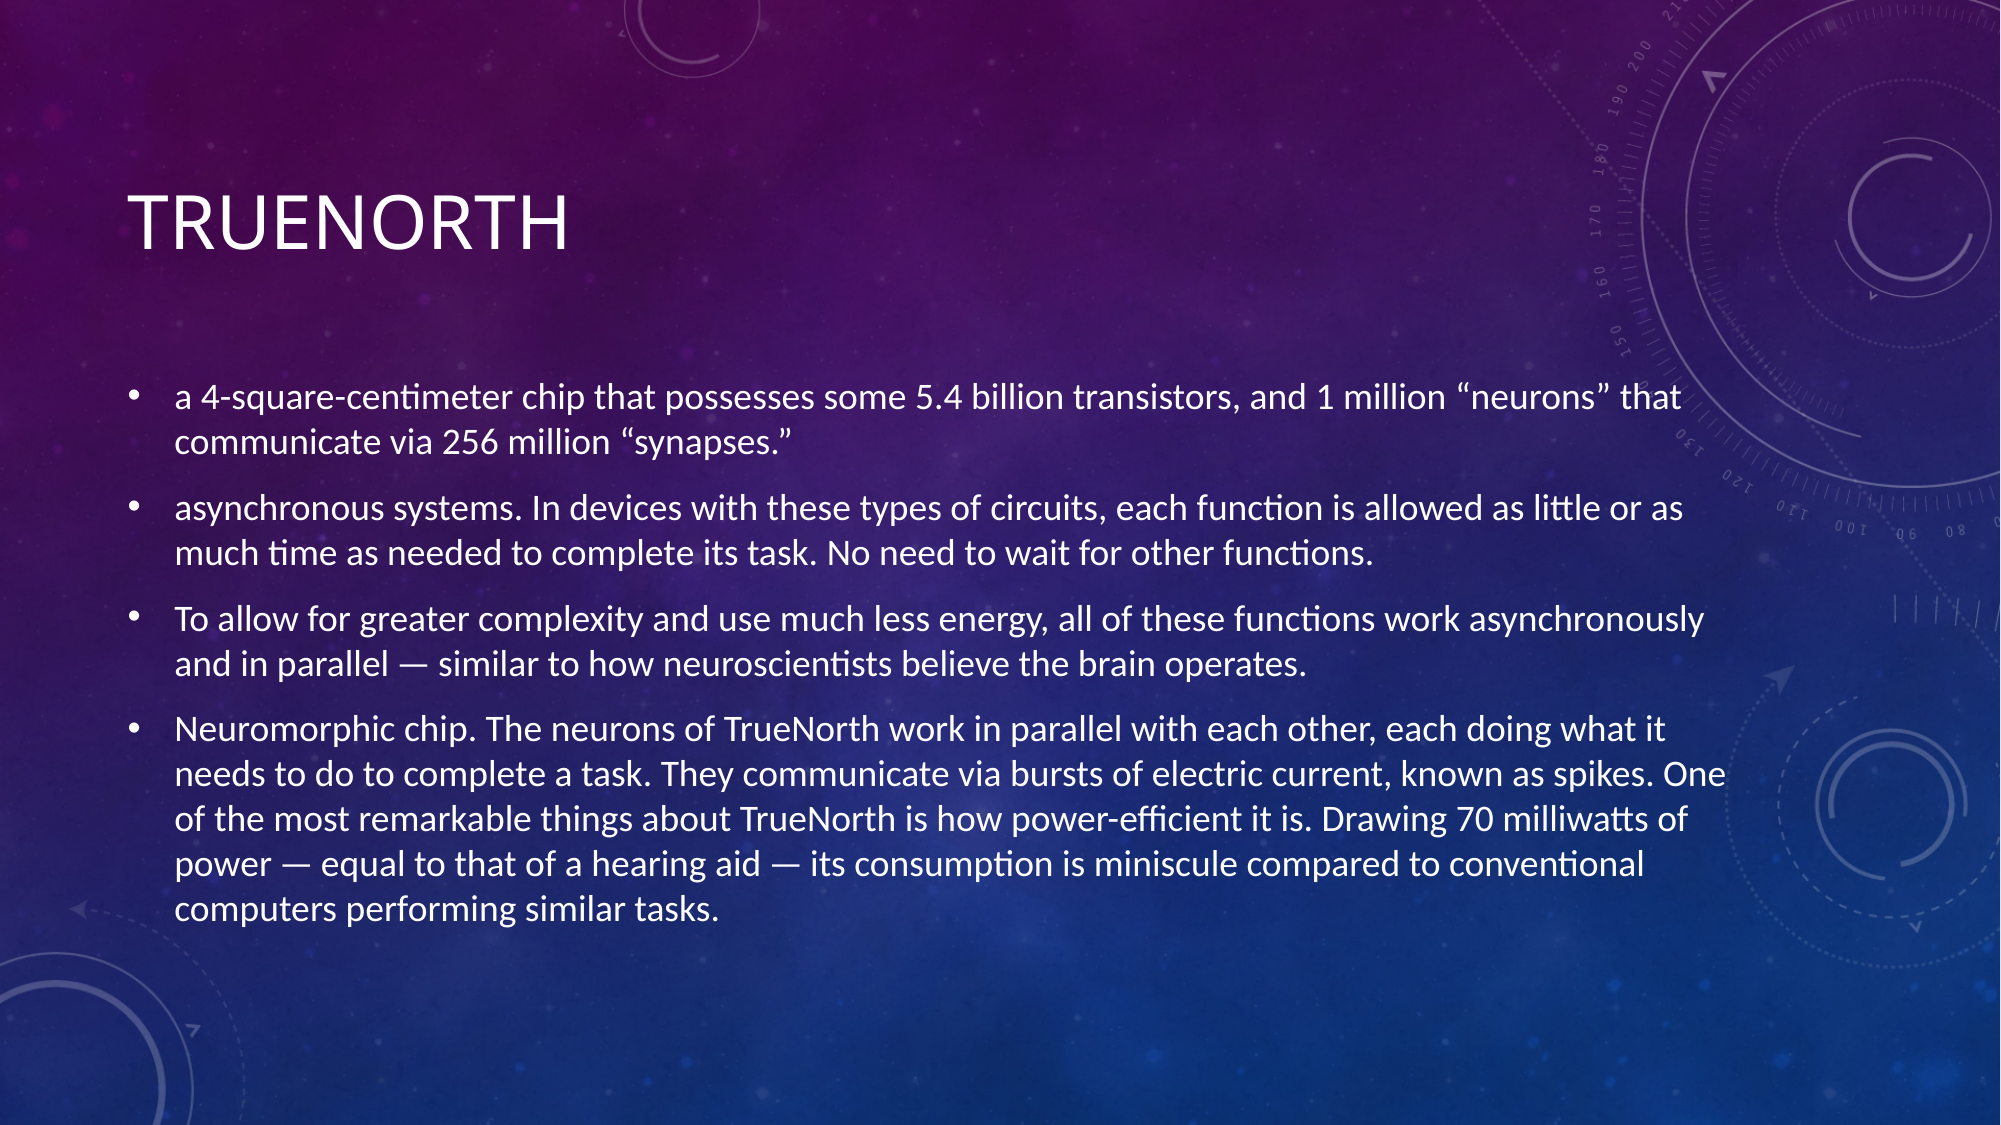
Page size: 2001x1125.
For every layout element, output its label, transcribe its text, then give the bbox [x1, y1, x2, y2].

picture [0, 0, 2001, 1125]
list a 4-square-centimeter chip that possesses some 5.4 billion transistors, and 1 million “neurons” that communicate via 256 million “synapses.” asynchronous systems. In devices with these types of circuits, each function is allowed as little or as much time as needed to complete its task. No need to wait for other functions. To allow for greater complexity and use much less energy, all of these functions work asynchronously and in parallel — similar to how neuroscientists believe the brain operates. Neuromorphic chip. The neurons of TrueNorth work in parallel with each other, each doing what it needs to do to complete a task. They communicate via bursts of electric current, known as spikes. One of the most remarkable things about TrueNorth is how power-efficient it is. Drawing 70 milliwatts of power — equal to that of a hearing aid — its consumption is miniscule compared to conventional computers performing similar tasks. [112, 351, 1775, 950]
title truenorth [112, 99, 1775, 339]
